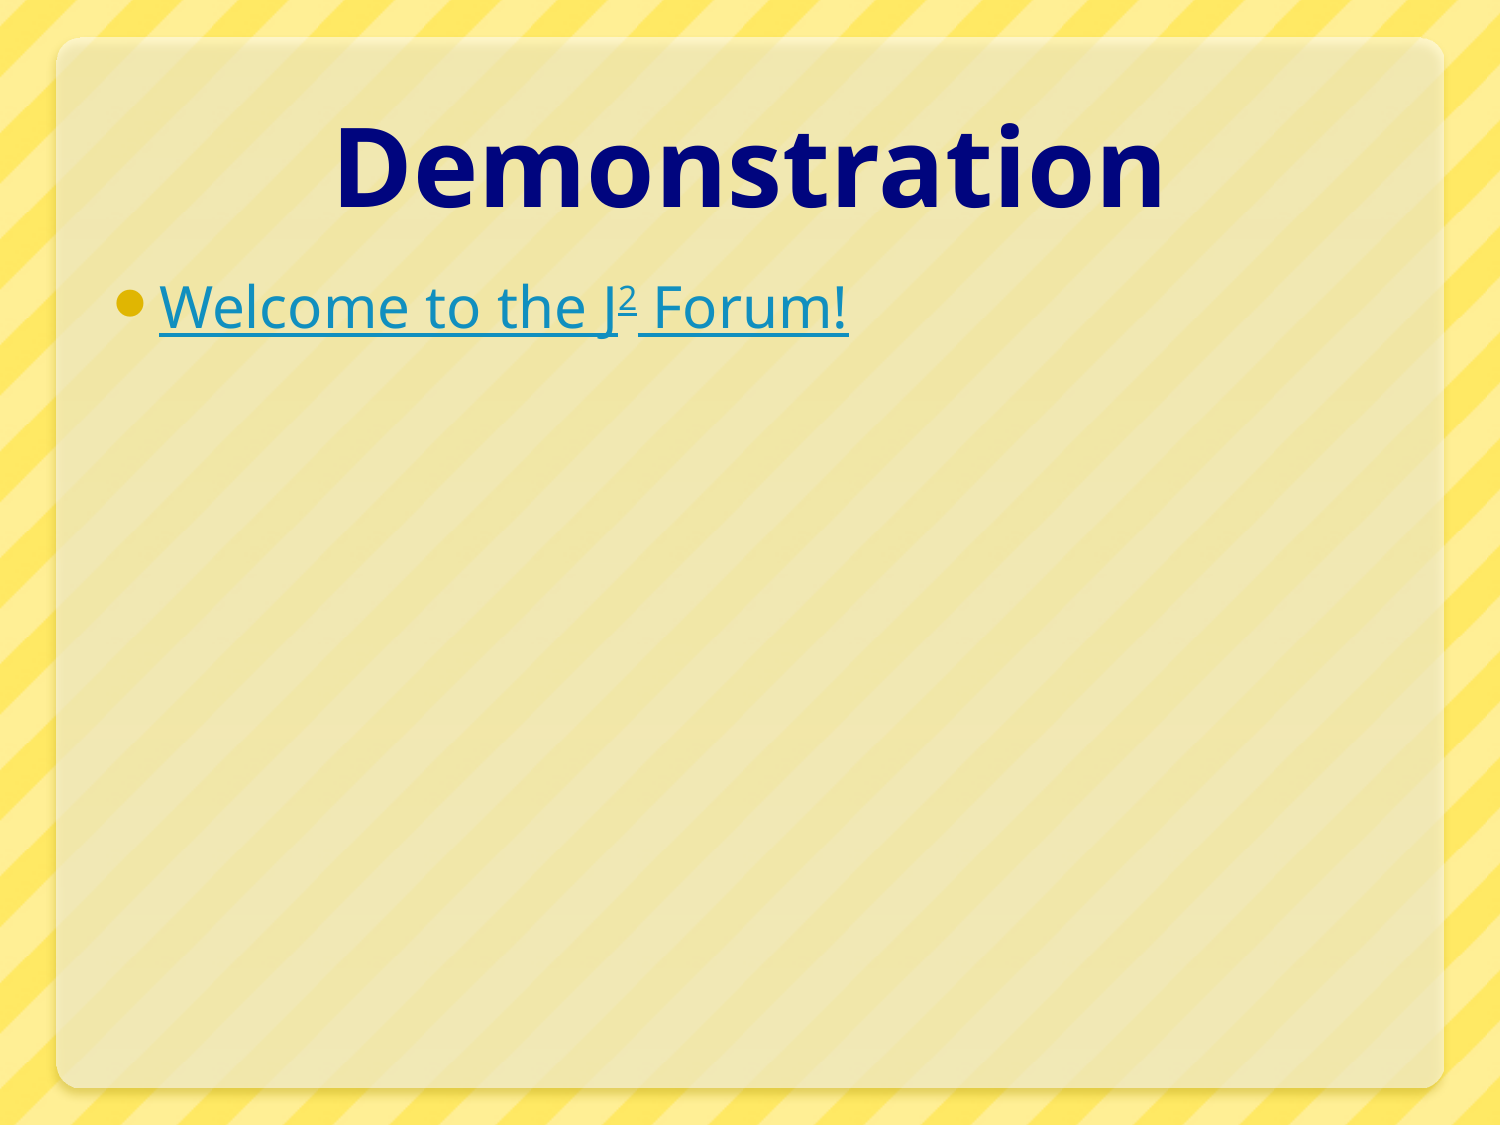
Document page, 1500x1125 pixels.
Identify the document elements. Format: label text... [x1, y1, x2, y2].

list Welcome to the J2 Forum! [75, 262, 1425, 1005]
title Demonstration [75, 50, 1425, 238]
